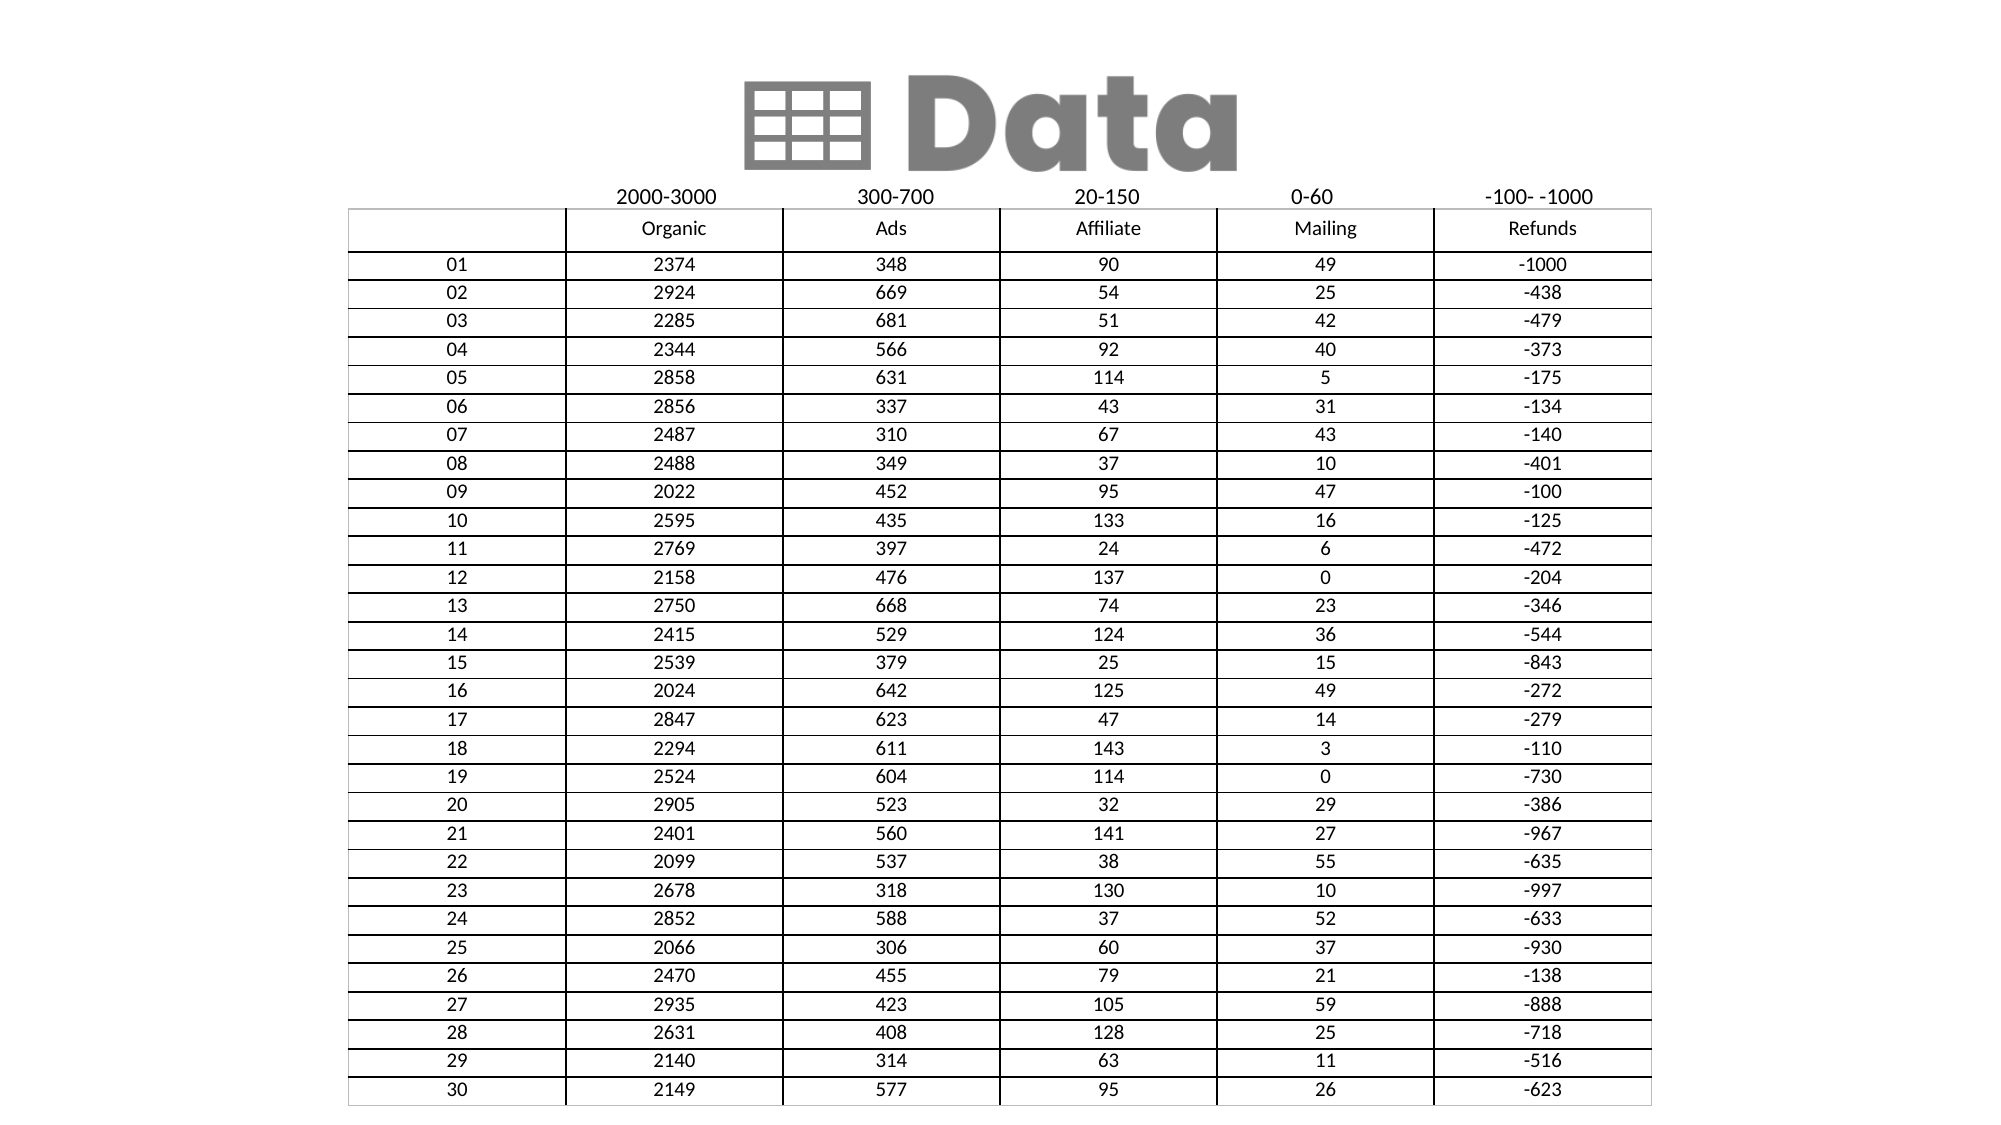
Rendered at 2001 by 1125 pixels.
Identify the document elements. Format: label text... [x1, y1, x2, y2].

table_cell -438 [1435, 281, 1651, 308]
table_cell 2401 [567, 822, 782, 849]
text_box -100- -1000 [1470, 174, 1609, 217]
table_cell 63 [1001, 1050, 1216, 1076]
table_cell 2524 [567, 765, 782, 792]
table_cell 141 [1001, 822, 1216, 849]
table_cell 137 [1001, 566, 1216, 592]
table_cell 2858 [567, 366, 782, 393]
table_cell 26 [1218, 1078, 1433, 1105]
table_cell 566 [784, 338, 999, 365]
table_cell 537 [784, 850, 999, 877]
table_cell 36 [1218, 623, 1433, 649]
table_cell 2022 [567, 480, 782, 507]
table_cell 29 [349, 1050, 565, 1076]
table_cell 128 [1001, 1021, 1216, 1048]
table_cell 26 [349, 964, 565, 991]
table_cell 2024 [567, 679, 782, 706]
table_cell 38 [1001, 850, 1216, 877]
table_cell 37 [1218, 936, 1433, 962]
table_cell 25 [1218, 1021, 1433, 1048]
table_cell 49 [1218, 253, 1433, 279]
table_cell 105 [1001, 993, 1216, 1019]
table_cell -175 [1435, 366, 1651, 393]
table_cell 04 [349, 338, 565, 365]
table_cell 10 [349, 509, 565, 535]
table_cell 10 [1218, 879, 1433, 905]
table_cell 11 [1218, 1050, 1433, 1076]
table_cell 452 [784, 480, 999, 507]
table_header [349, 210, 565, 251]
table_cell -623 [1435, 1078, 1651, 1105]
table_cell -373 [1435, 338, 1651, 365]
table_cell 2769 [567, 537, 782, 564]
table_cell 423 [784, 993, 999, 1019]
table_cell 2678 [567, 879, 782, 905]
table_cell -635 [1435, 850, 1651, 877]
text_box 300-700 [842, 174, 950, 217]
table_cell -134 [1435, 395, 1651, 422]
table_cell 2149 [567, 1078, 782, 1105]
table_cell 2847 [567, 708, 782, 735]
table_cell 21 [349, 822, 565, 849]
table_cell 55 [1218, 850, 1433, 877]
table_cell -1000 [1435, 253, 1651, 279]
table_cell 2415 [567, 623, 782, 649]
table_cell 16 [349, 679, 565, 706]
table_cell -272 [1435, 679, 1651, 706]
table_cell -279 [1435, 708, 1651, 735]
table_cell 349 [784, 452, 999, 478]
table_cell 523 [784, 793, 999, 820]
table_cell 15 [1218, 651, 1433, 678]
table_cell 310 [784, 423, 999, 450]
table_cell 32 [1001, 793, 1216, 820]
table_cell 2140 [567, 1050, 782, 1076]
table_cell 17 [349, 708, 565, 735]
table_cell -633 [1435, 907, 1651, 934]
table_cell 06 [349, 395, 565, 422]
table_cell 18 [349, 736, 565, 763]
table_header Affiliate [1001, 210, 1216, 251]
table_cell 623 [784, 708, 999, 735]
table_cell 435 [784, 509, 999, 535]
table_cell 2856 [567, 395, 782, 422]
table_cell 25 [1001, 651, 1216, 678]
table_cell 19 [349, 765, 565, 792]
table_cell -730 [1435, 765, 1651, 792]
table_cell 6 [1218, 537, 1433, 564]
table_cell -516 [1435, 1050, 1651, 1076]
table_cell 2935 [567, 993, 782, 1019]
table_cell 318 [784, 879, 999, 905]
table_cell 2905 [567, 793, 782, 820]
text_box 20-150 [1059, 174, 1155, 217]
table_cell 2158 [567, 566, 782, 592]
table_header Refunds [1435, 210, 1651, 251]
table_cell -479 [1435, 309, 1651, 336]
table_cell 43 [1001, 395, 1216, 422]
table_cell -140 [1435, 423, 1651, 450]
table_cell 11 [349, 537, 565, 564]
table_cell -843 [1435, 651, 1651, 678]
table_cell 125 [1001, 679, 1216, 706]
table_cell 130 [1001, 879, 1216, 905]
table_cell 681 [784, 309, 999, 336]
table_cell 10 [1218, 452, 1433, 478]
table_cell 5 [1218, 366, 1433, 393]
table_cell 379 [784, 651, 999, 678]
table_cell 306 [784, 936, 999, 962]
table_cell 2487 [567, 423, 782, 450]
table_cell 124 [1001, 623, 1216, 649]
table_cell 2066 [567, 936, 782, 962]
table_cell 408 [784, 1021, 999, 1048]
table_cell 25 [349, 936, 565, 962]
table_cell -930 [1435, 936, 1651, 962]
table_cell 95 [1001, 1078, 1216, 1105]
table_cell 79 [1001, 964, 1216, 991]
table_cell 51 [1001, 309, 1216, 336]
table_cell 16 [1218, 509, 1433, 535]
table_cell 05 [349, 366, 565, 393]
table_cell 114 [1001, 765, 1216, 792]
table_cell 2294 [567, 736, 782, 763]
table_cell 23 [1218, 594, 1433, 621]
table_cell 669 [784, 281, 999, 308]
table_cell 24 [1001, 537, 1216, 564]
table_cell 07 [349, 423, 565, 450]
table_cell 90 [1001, 253, 1216, 279]
table_cell -888 [1435, 993, 1651, 1019]
table_cell 20 [349, 793, 565, 820]
table_cell 2924 [567, 281, 782, 308]
table_cell 03 [349, 309, 565, 336]
table_cell 29 [1218, 793, 1433, 820]
table_cell 397 [784, 537, 999, 564]
table_cell 95 [1001, 480, 1216, 507]
table_cell -125 [1435, 509, 1651, 535]
table_cell 01 [349, 253, 565, 279]
table_cell 114 [1001, 366, 1216, 393]
table_cell 611 [784, 736, 999, 763]
table_cell 23 [349, 879, 565, 905]
table_cell 54 [1001, 281, 1216, 308]
table_cell 25 [1218, 281, 1433, 308]
table_cell -386 [1435, 793, 1651, 820]
table_cell 47 [1218, 480, 1433, 507]
table_cell 40 [1218, 338, 1433, 365]
table_cell 22 [349, 850, 565, 877]
table_cell 47 [1001, 708, 1216, 735]
table_cell 604 [784, 765, 999, 792]
table_cell 0 [1218, 765, 1433, 792]
table_cell 14 [1218, 708, 1433, 735]
table_cell 43 [1218, 423, 1433, 450]
table_cell 67 [1001, 423, 1216, 450]
table_cell 74 [1001, 594, 1216, 621]
table_cell 2539 [567, 651, 782, 678]
table_cell 588 [784, 907, 999, 934]
table_cell 2470 [567, 964, 782, 991]
table_cell 2488 [567, 452, 782, 478]
picture [732, 50, 883, 201]
table_cell 560 [784, 822, 999, 849]
table_cell 27 [349, 993, 565, 1019]
table_cell 37 [1001, 907, 1216, 934]
table_cell 133 [1001, 509, 1216, 535]
table_cell 13 [349, 594, 565, 621]
table_cell 2344 [567, 338, 782, 365]
table_cell 02 [349, 281, 565, 308]
table_cell 577 [784, 1078, 999, 1105]
text_box 2000-3000 [601, 174, 733, 217]
table_cell 2099 [567, 850, 782, 877]
table_cell -967 [1435, 822, 1651, 849]
table_cell 2750 [567, 594, 782, 621]
table_cell -138 [1435, 964, 1651, 991]
table_cell 21 [1218, 964, 1433, 991]
table_cell -110 [1435, 736, 1651, 763]
table_cell -346 [1435, 594, 1651, 621]
table_cell -204 [1435, 566, 1651, 592]
table_cell 27 [1218, 822, 1433, 849]
table_cell 24 [349, 907, 565, 934]
table_cell 631 [784, 366, 999, 393]
table_header Organic [567, 210, 782, 251]
table_cell 2374 [567, 253, 782, 279]
table_cell 52 [1218, 907, 1433, 934]
table_cell 2631 [567, 1021, 782, 1048]
table_cell -472 [1435, 537, 1651, 564]
table_header Mailing [1218, 210, 1433, 251]
table_cell 12 [349, 566, 565, 592]
table_cell 08 [349, 452, 565, 478]
table_cell 642 [784, 679, 999, 706]
table_cell 455 [784, 964, 999, 991]
table_cell 59 [1218, 993, 1433, 1019]
table_cell 348 [784, 253, 999, 279]
table_cell 60 [1001, 936, 1216, 962]
table_header Ads [784, 210, 999, 251]
table_cell 337 [784, 395, 999, 422]
table_cell 14 [349, 623, 565, 649]
text_box 0-60 [1276, 174, 1349, 217]
table_cell -997 [1435, 879, 1651, 905]
table_cell 529 [784, 623, 999, 649]
table_cell 0 [1218, 566, 1433, 592]
table_cell 15 [349, 651, 565, 678]
table_cell 143 [1001, 736, 1216, 763]
table_cell -718 [1435, 1021, 1651, 1048]
table_cell 30 [349, 1078, 565, 1105]
table_cell 37 [1001, 452, 1216, 478]
table_cell 668 [784, 594, 999, 621]
table_cell 49 [1218, 679, 1433, 706]
table_cell -401 [1435, 452, 1651, 478]
table_cell 476 [784, 566, 999, 592]
table_cell -544 [1435, 623, 1651, 649]
table_cell 31 [1218, 395, 1433, 422]
table_cell 92 [1001, 338, 1216, 365]
table_cell 314 [784, 1050, 999, 1076]
table_cell 2285 [567, 309, 782, 336]
table_cell 2595 [567, 509, 782, 535]
table_cell 42 [1218, 309, 1433, 336]
table_cell 09 [349, 480, 565, 507]
table_cell 28 [349, 1021, 565, 1048]
table_cell 3 [1218, 736, 1433, 763]
table_cell -100 [1435, 480, 1651, 507]
table_cell 2852 [567, 907, 782, 934]
